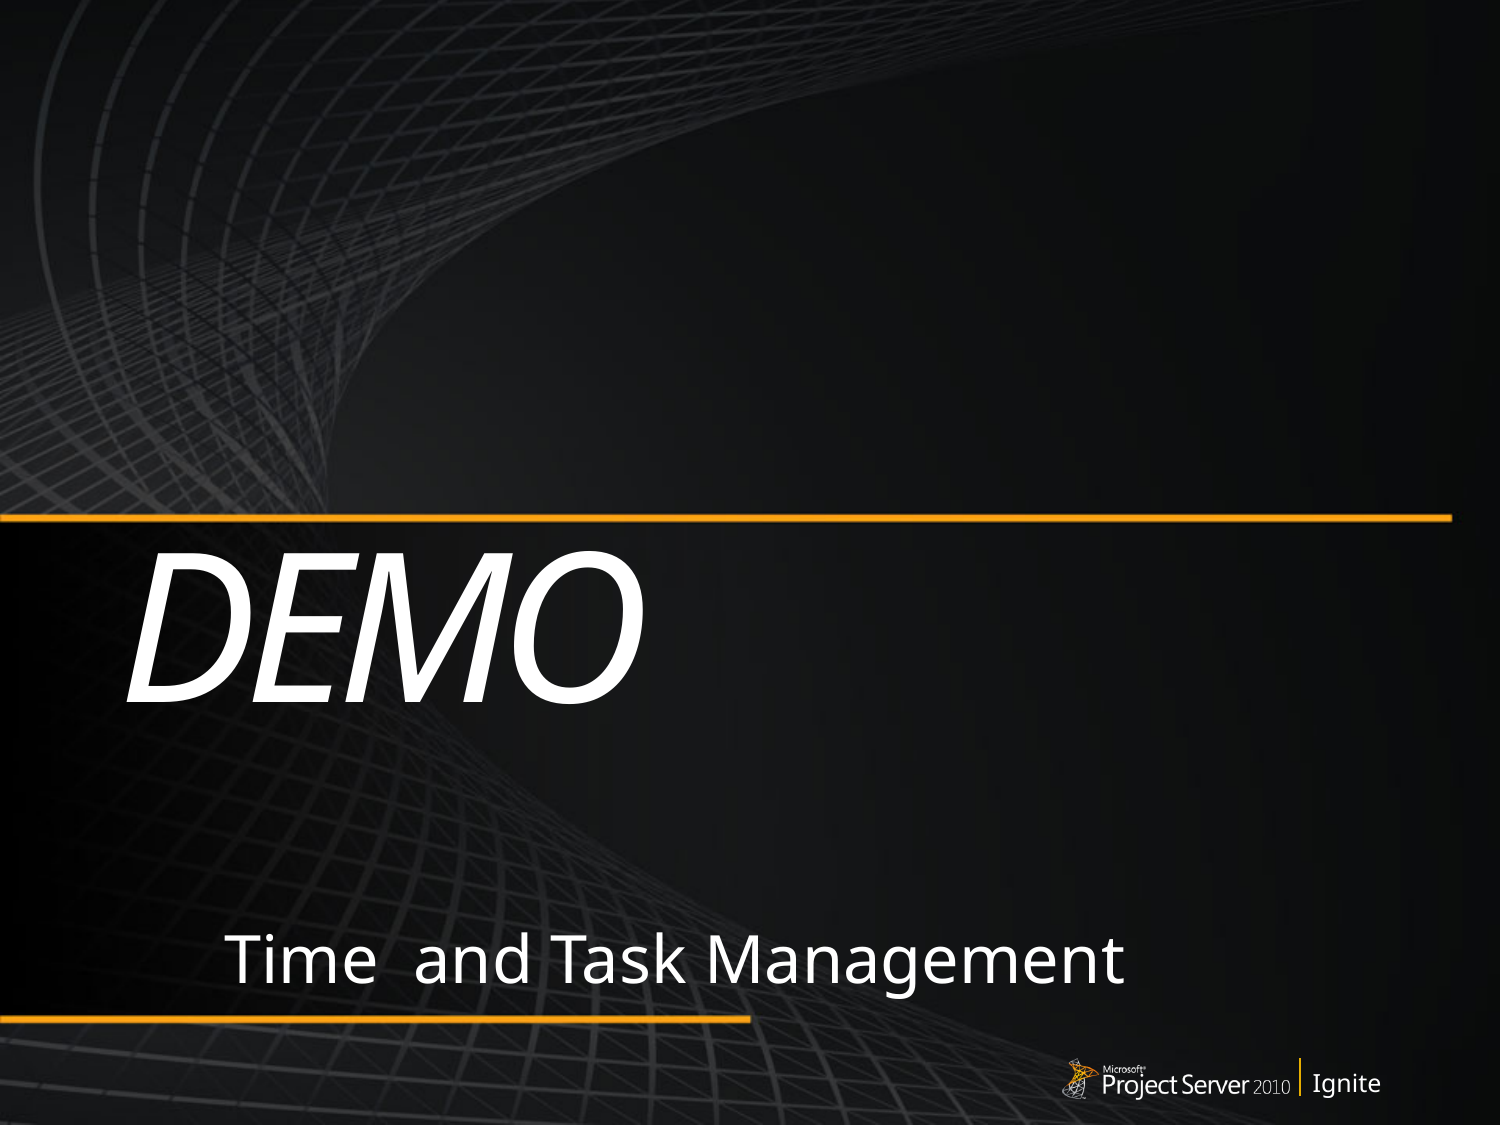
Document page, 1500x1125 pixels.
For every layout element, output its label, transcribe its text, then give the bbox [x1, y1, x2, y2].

list DEMO [118, 522, 1380, 750]
subtitle Time and Task Management [224, 924, 1463, 998]
picture [0, 0, 1500, 1125]
